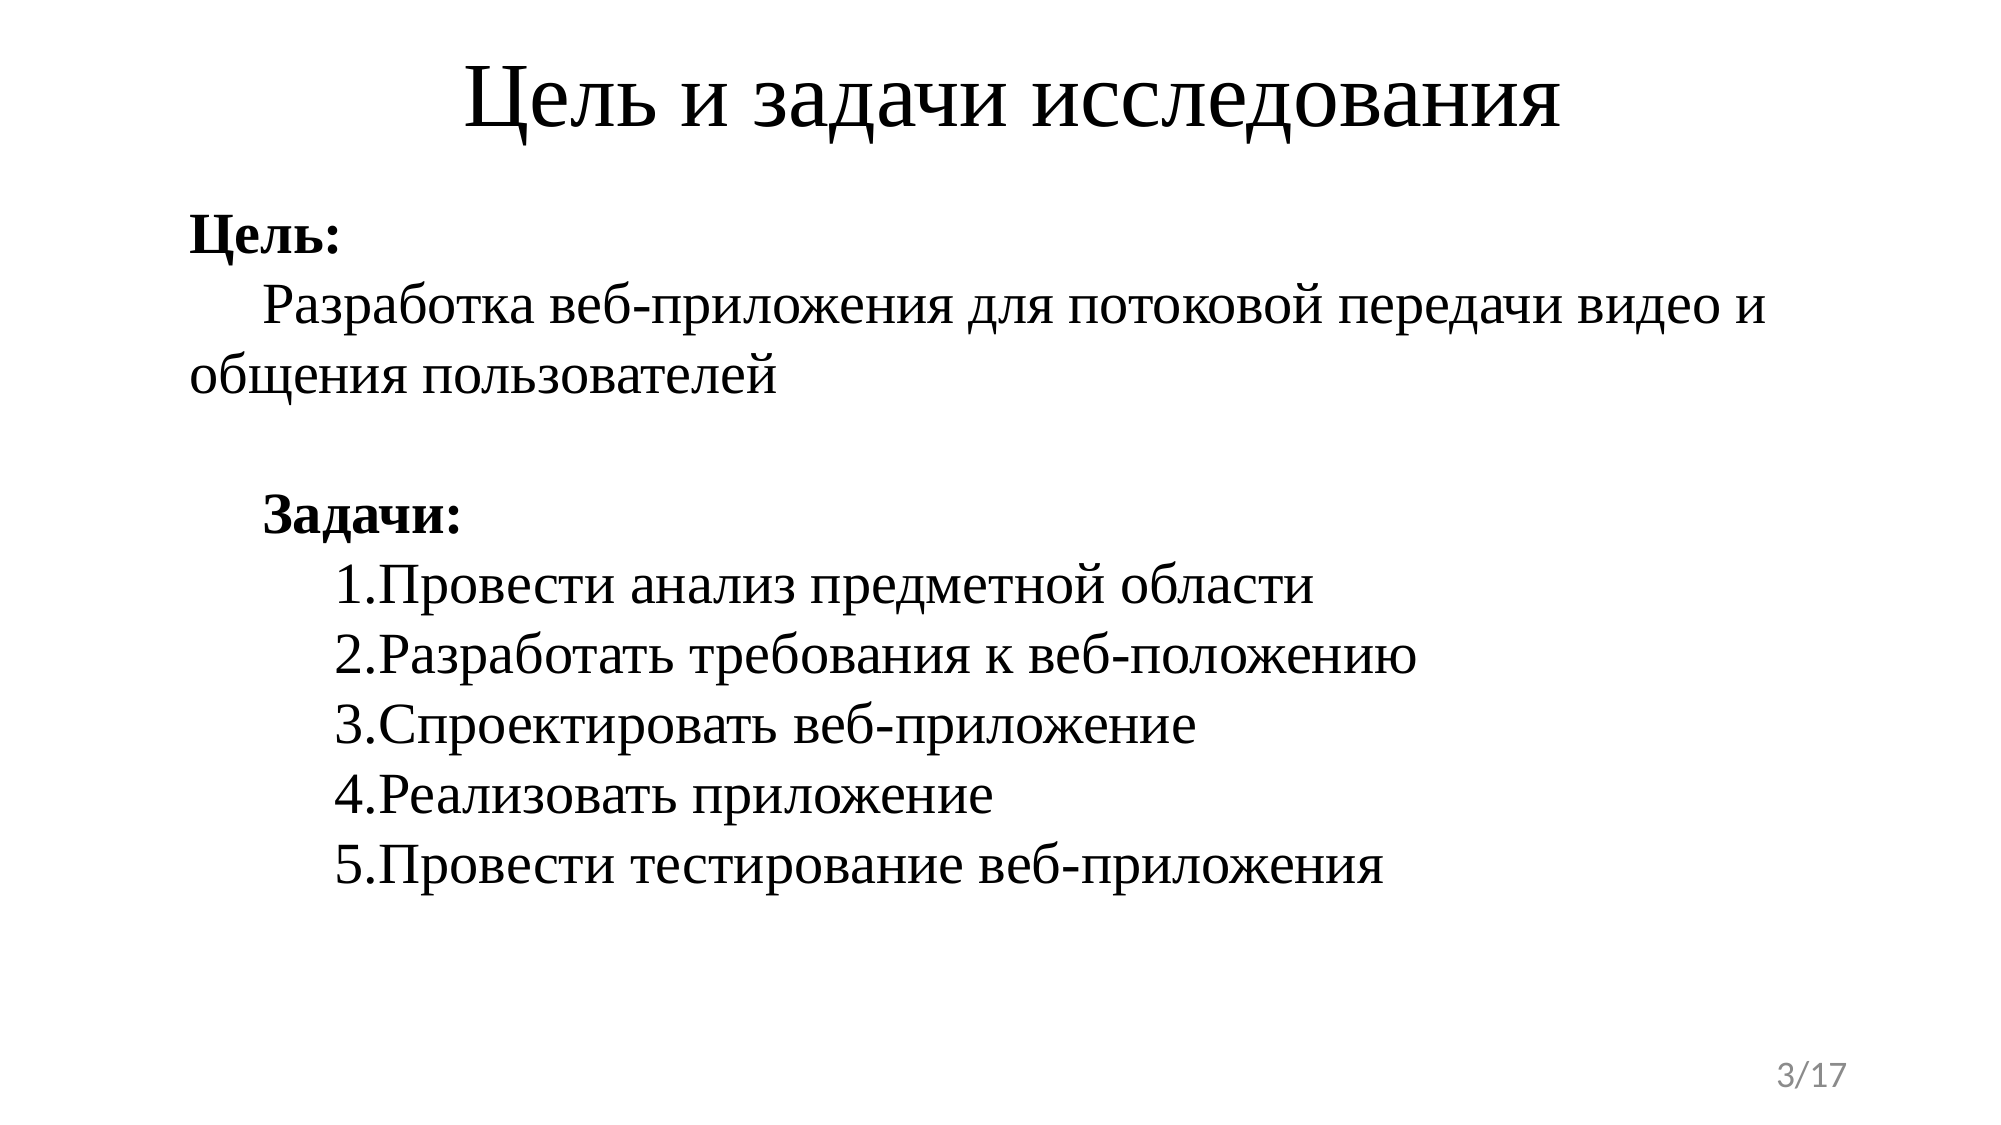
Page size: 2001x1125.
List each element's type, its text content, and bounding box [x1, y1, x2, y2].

slide_number 3/17 [1412, 1042, 1863, 1103]
text_box Цель: Разработка веб-приложения для потоковой передачи видео и общения пользователей Задачи: Провести анализ предметной области Разработать требования к веб-положению Спроектировать веб-приложение Реализовать приложение Провести тестирование веб-приложения [174, 188, 1828, 973]
title Цель и задачи исследования [338, 3, 1689, 188]
